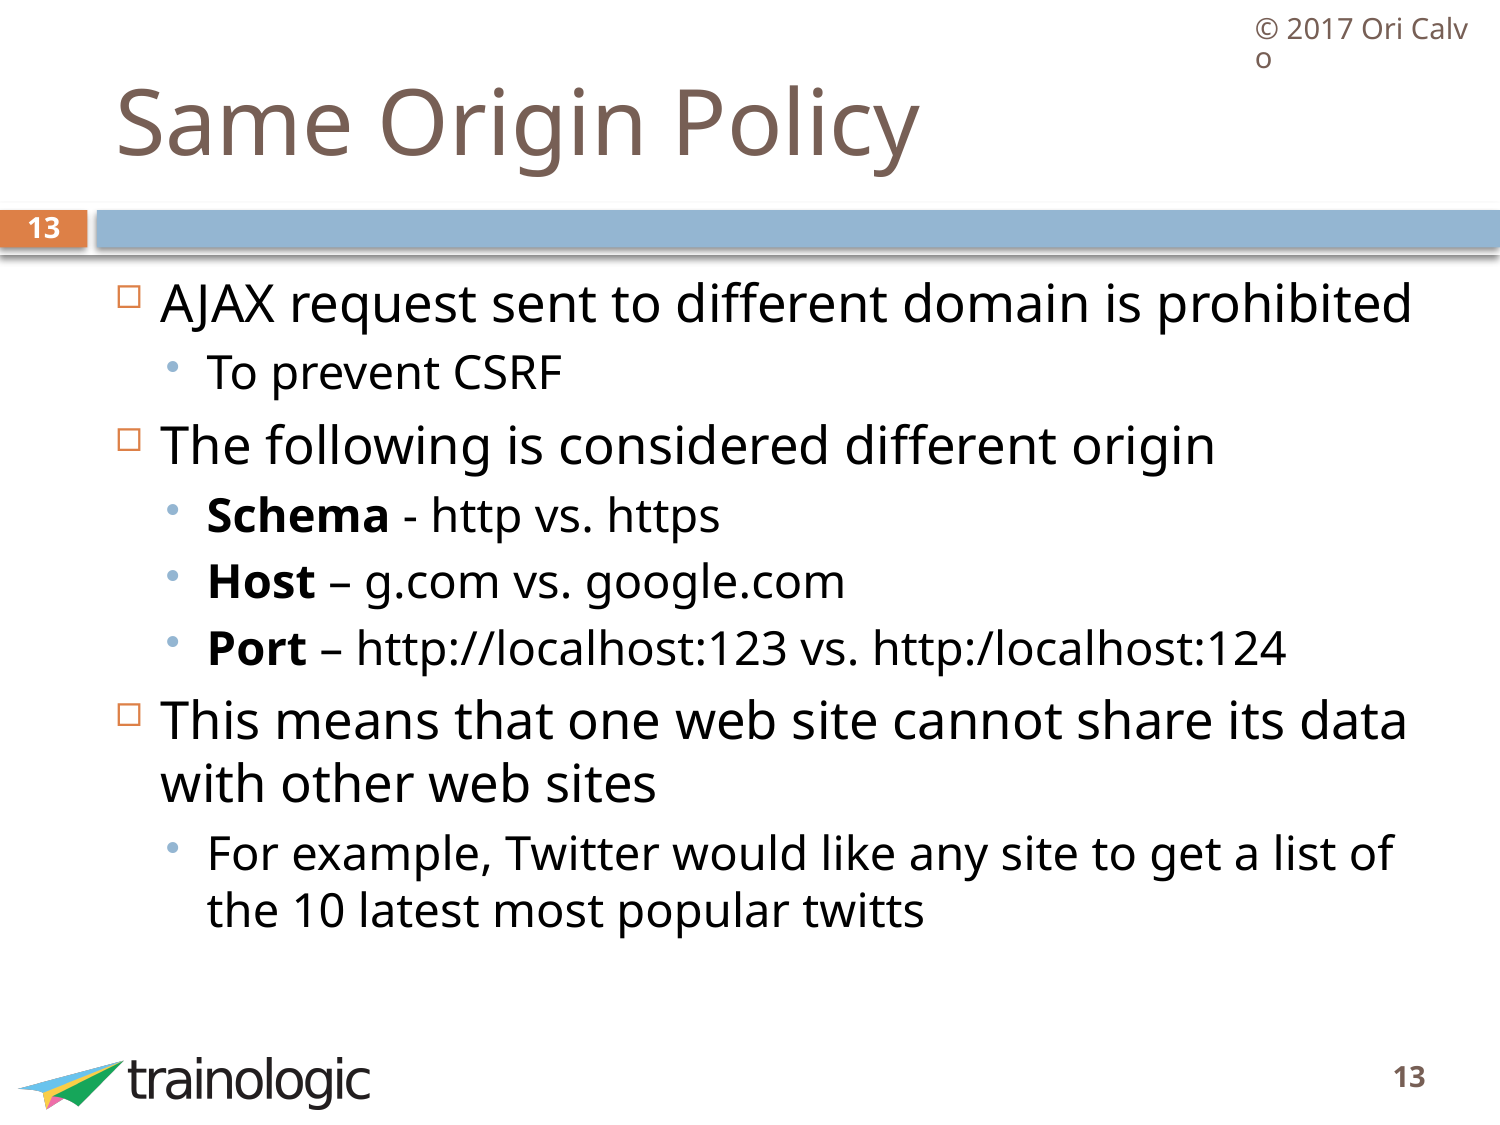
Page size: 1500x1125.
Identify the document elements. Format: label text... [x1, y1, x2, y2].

footer © 2017 Ori Calvo [1240, 0, 1500, 60]
list AJAX request sent to different domain is prohibited To prevent CSRF The following is considered different origin Schema - http vs. https Host – g.com vs. google.com Port – http://localhost:123 vs. http:/localhost:124 This means that one web site cannot share its data with other web sites For example, Twitter would like any site to get a list of the 10 latest most popular twitts [100, 262, 1438, 1000]
slide_number 13 [0, 208, 88, 249]
title Same Origin Policy [100, 37, 1438, 200]
picture [17, 1057, 370, 1110]
